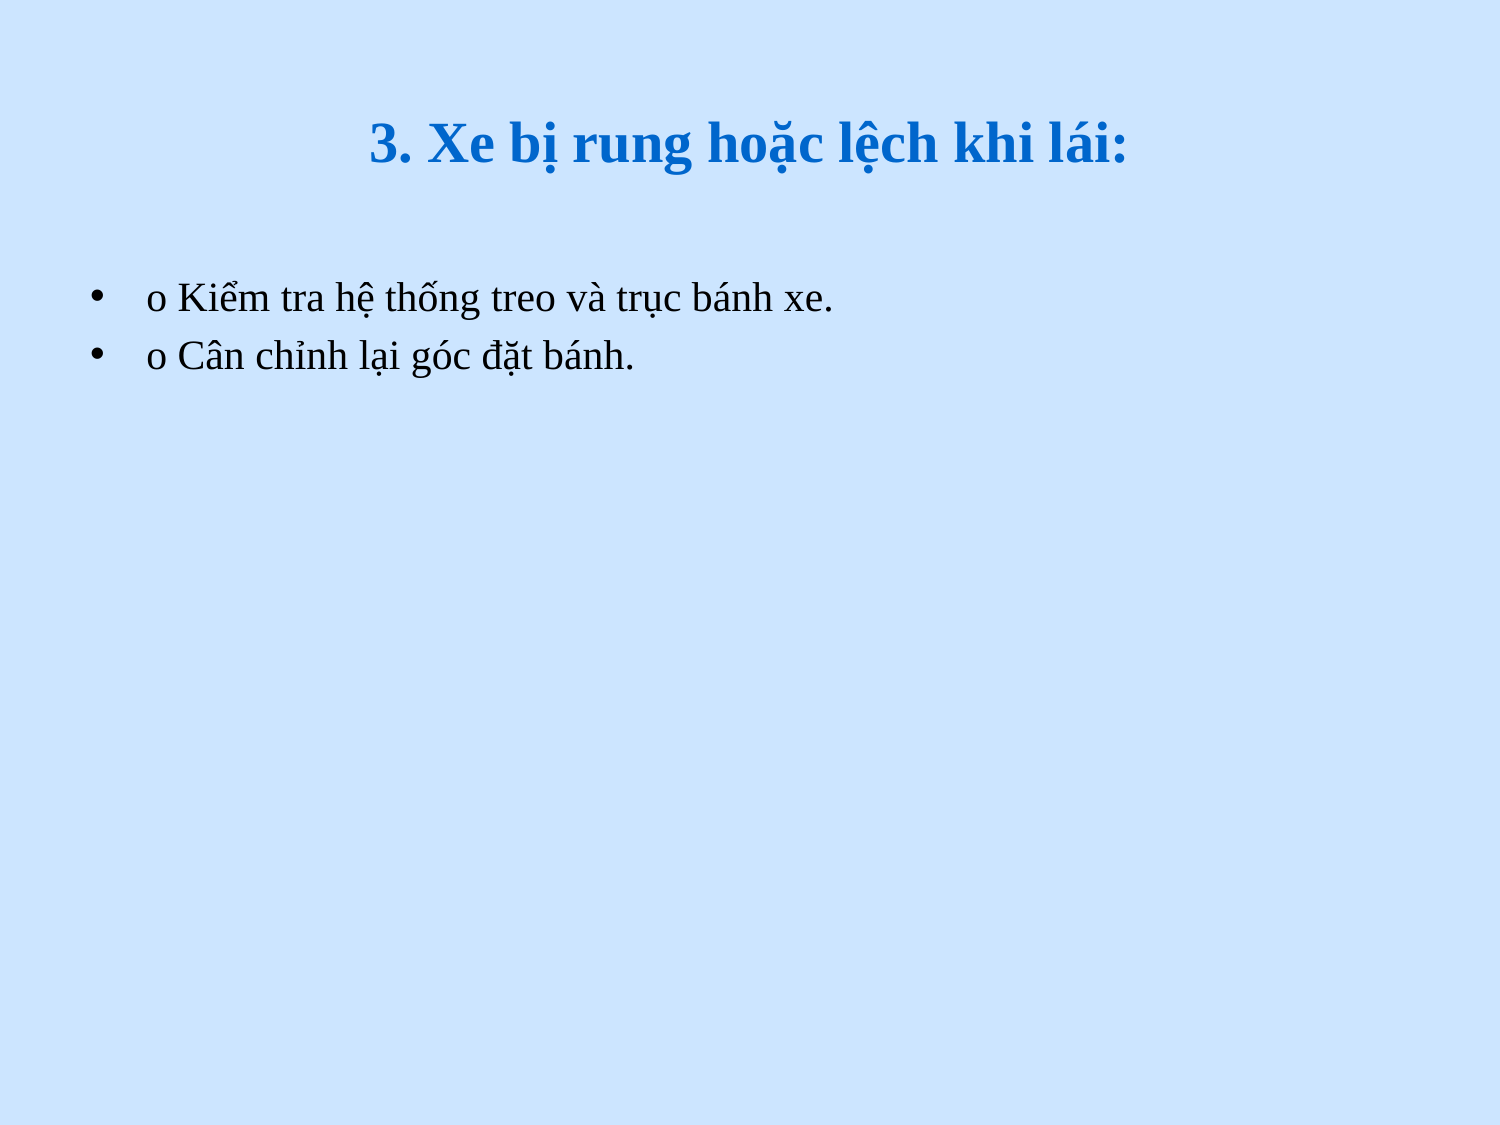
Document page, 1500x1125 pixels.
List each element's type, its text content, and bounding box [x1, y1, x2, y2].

list o Kiểm tra hệ thống treo và trục bánh xe. o Cân chỉnh lại góc đặt bánh. [75, 262, 1425, 1005]
title 3. Xe bị rung hoặc lệch khi lái: [75, 45, 1425, 233]
